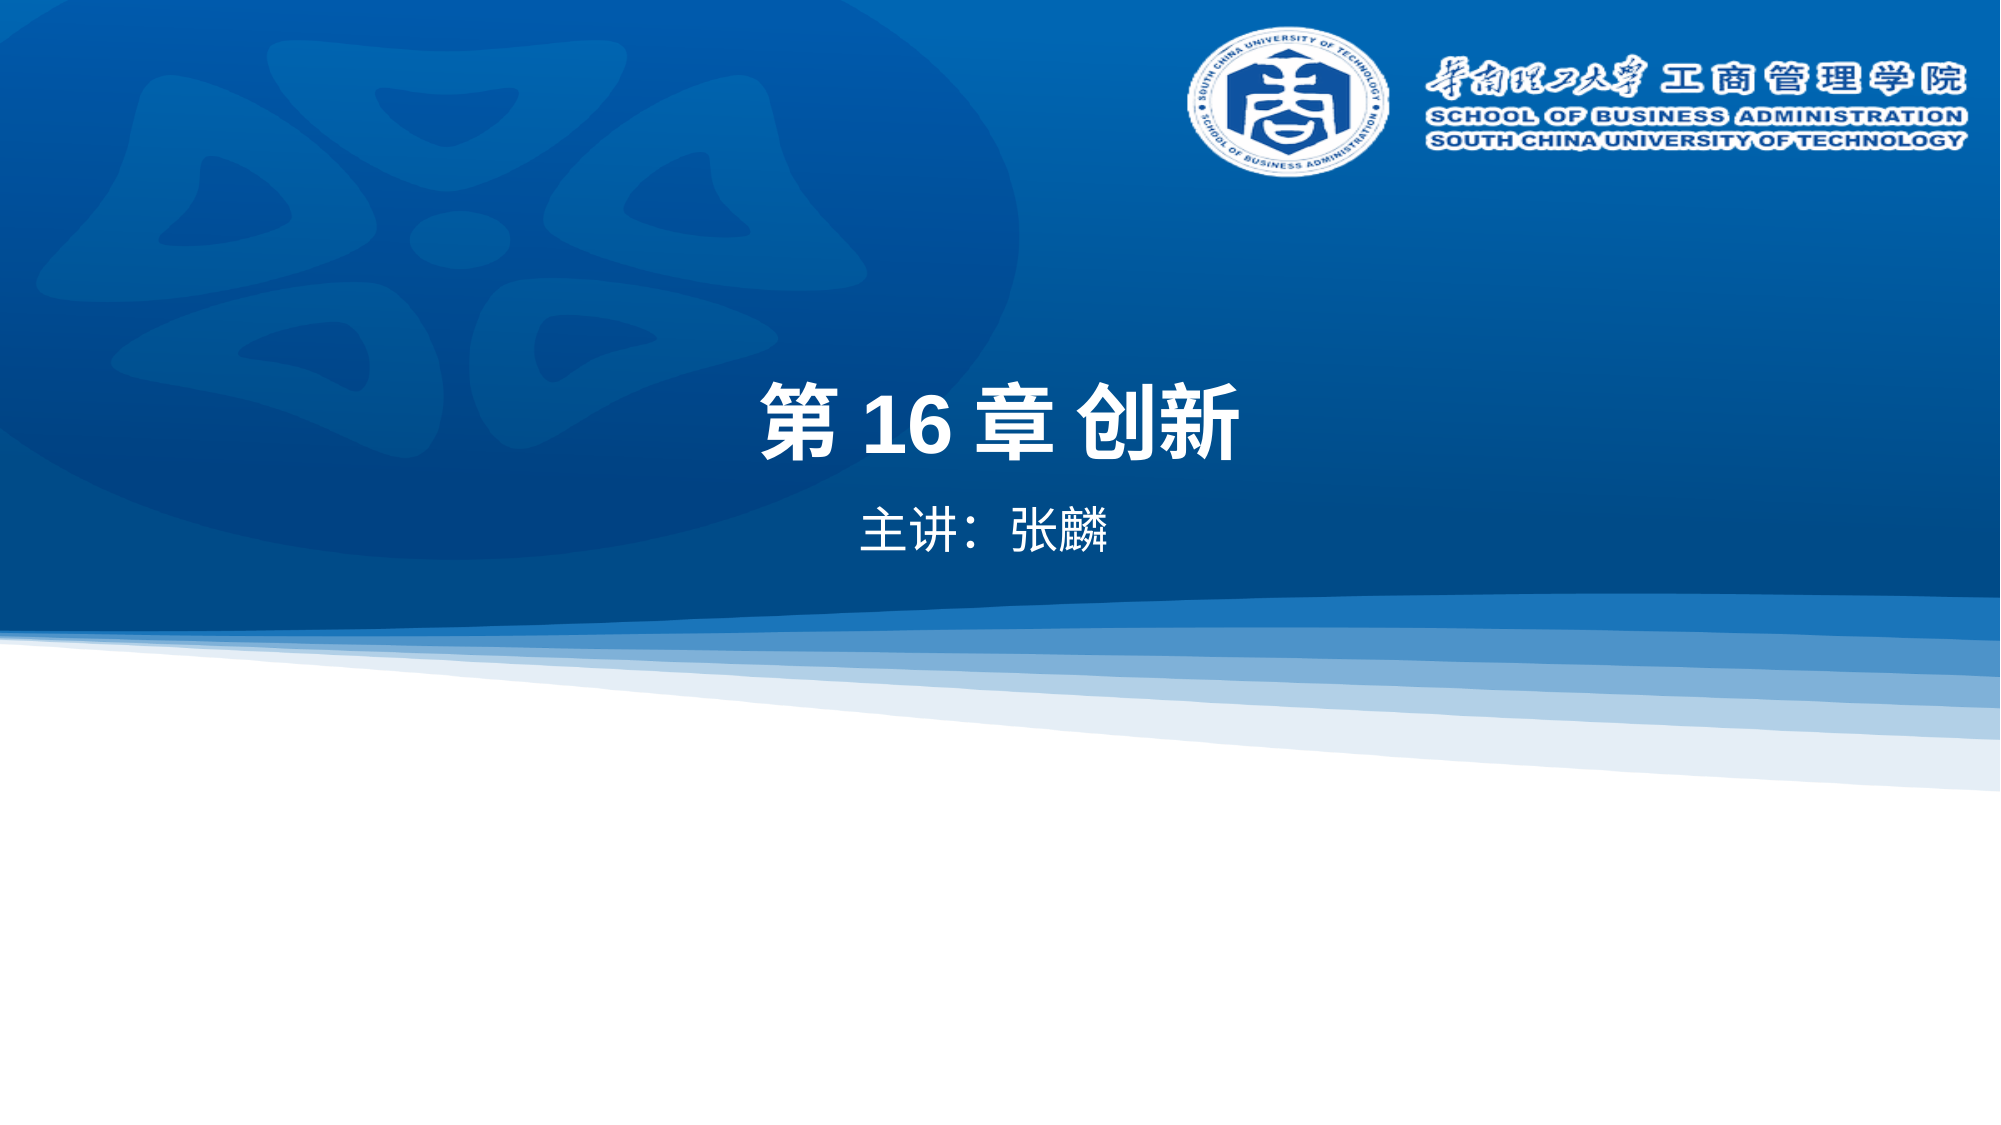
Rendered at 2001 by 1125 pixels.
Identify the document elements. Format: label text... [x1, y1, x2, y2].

title 第16章 创新 [149, 349, 1851, 492]
subtitle 主讲：张麟 [843, 491, 2000, 752]
picture [0, 0, 2000, 811]
